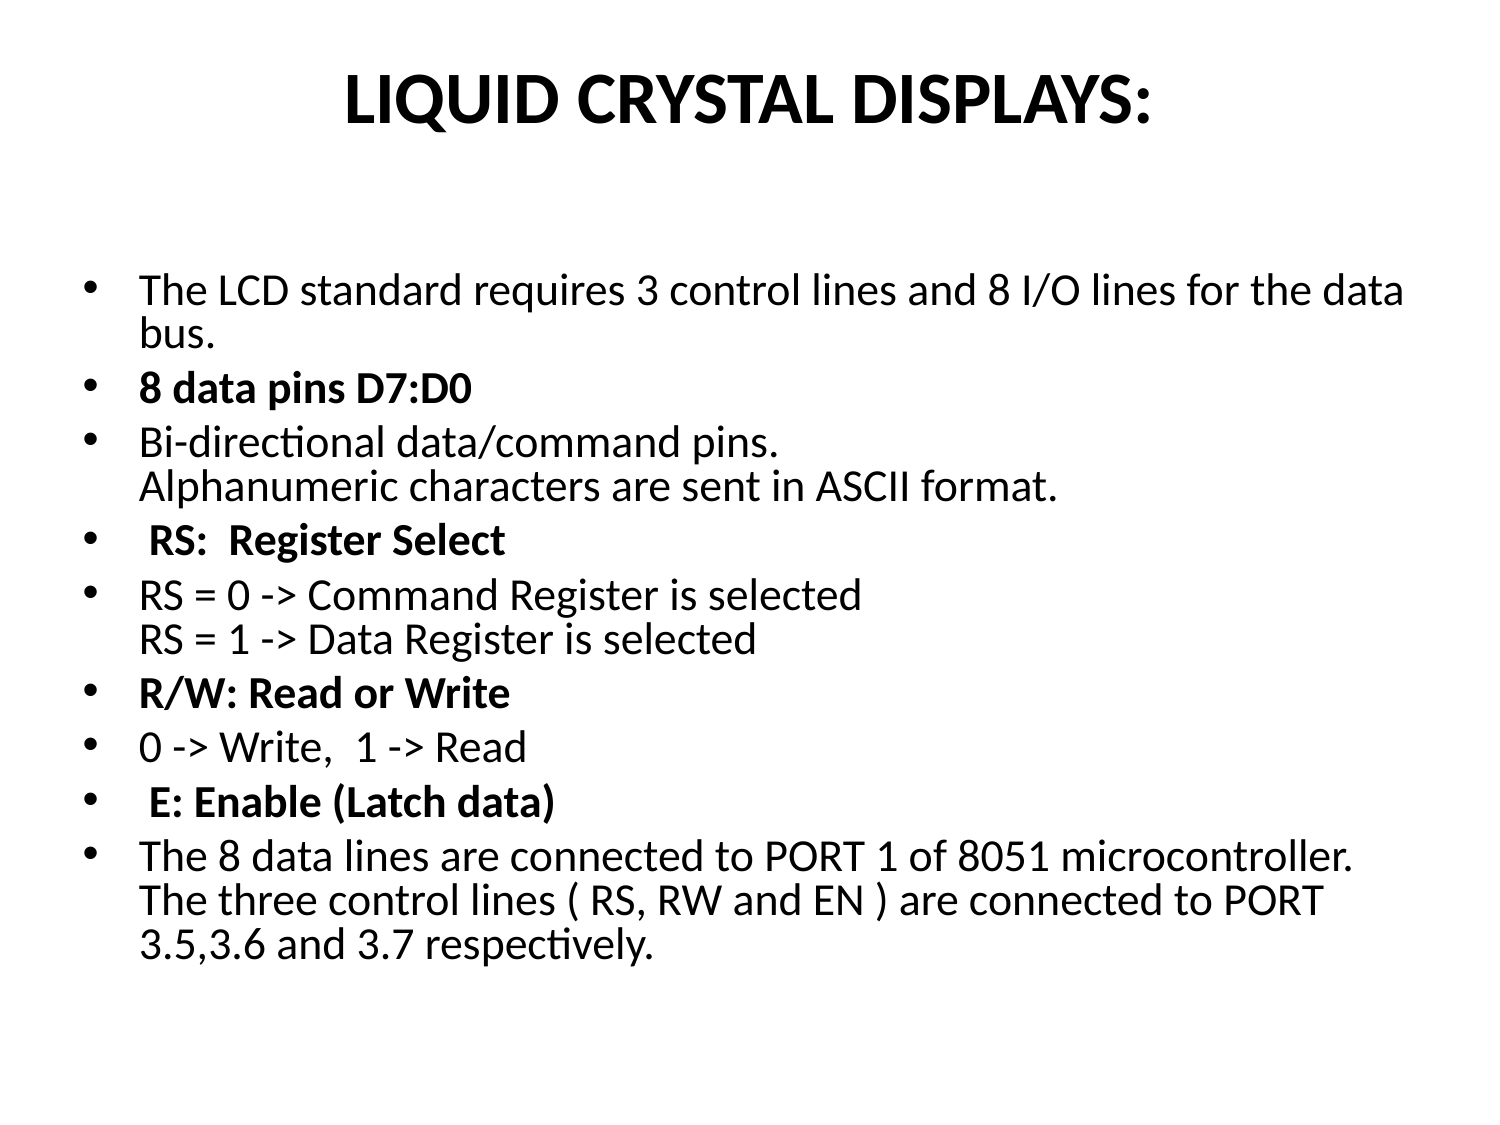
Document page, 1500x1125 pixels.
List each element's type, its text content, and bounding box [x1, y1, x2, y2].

title LIQUID CRYSTAL DISPLAYS: [74, 44, 1426, 234]
list The LCD standard requires 3 control lines and 8 I/O lines for the data bus. 8 data pins D7:D0 Bi-directional data/command pins. Alphanumeric characters are sent in ASCII format. RS: Register Select RS = 0 -> Command Register is selected RS = 1 -> Data Register is selected R/W: Read or Write 0 -> Write, 1 -> Read E: Enable (Latch data) The 8 data lines are connected to PORT 1 of 8051 microcontroller. The three control lines ( RS, RW and EN ) are connected to PORT 3.5,3.6 and 3.7 respectively. [74, 261, 1426, 1006]
